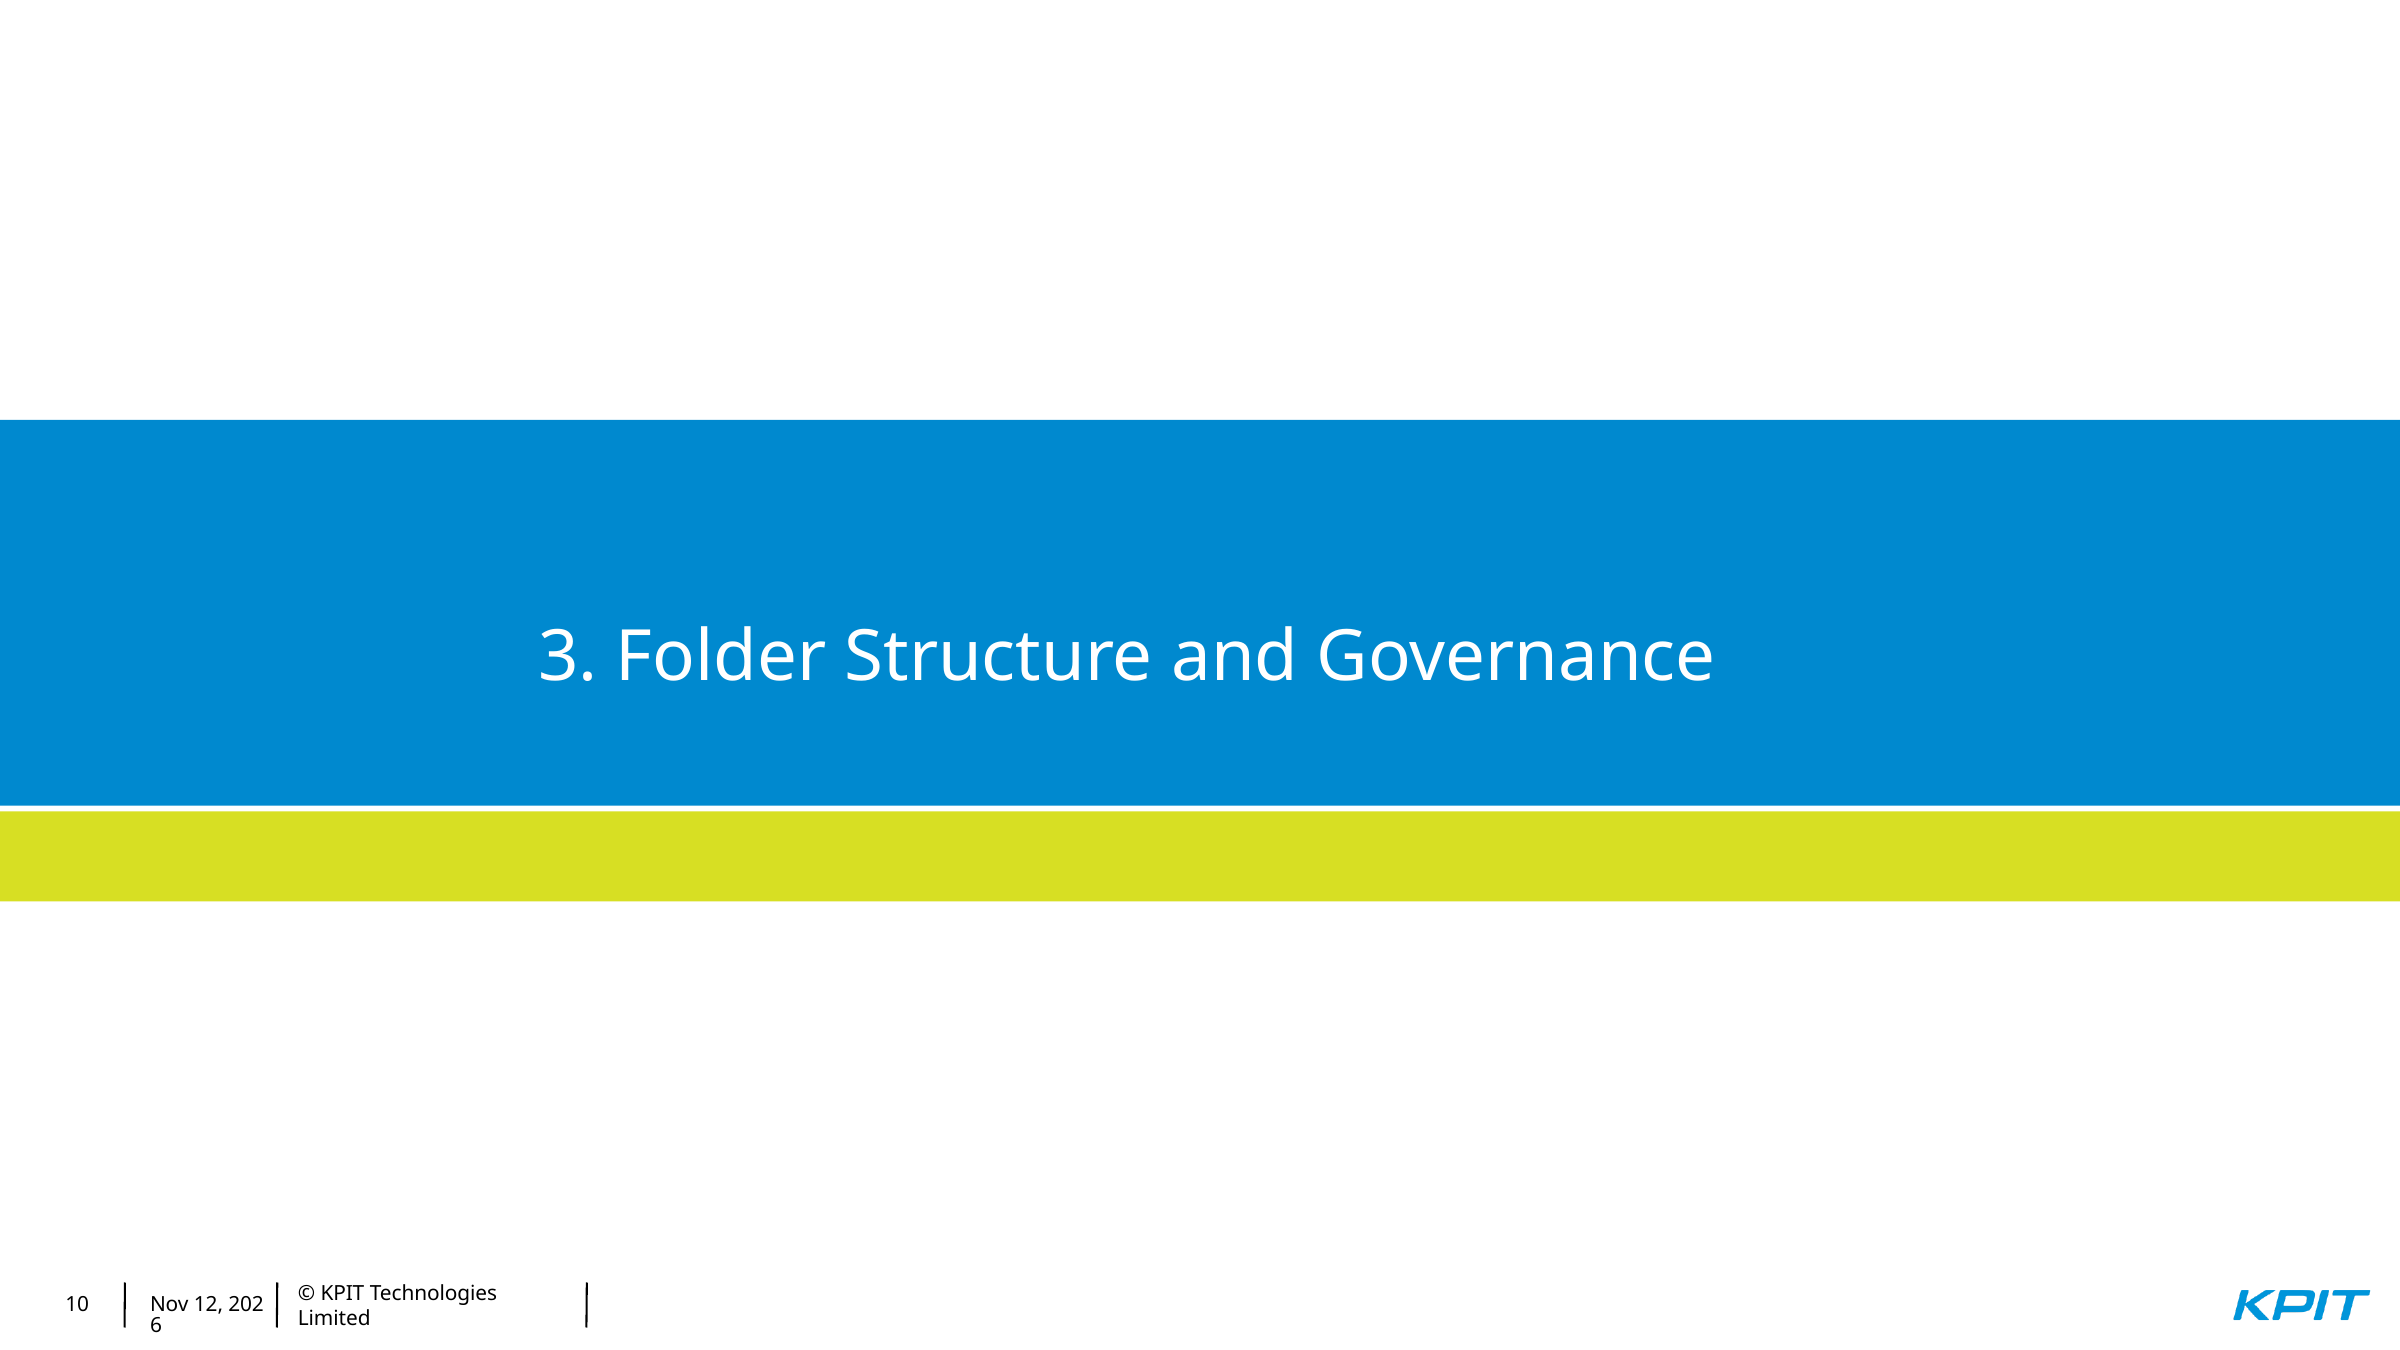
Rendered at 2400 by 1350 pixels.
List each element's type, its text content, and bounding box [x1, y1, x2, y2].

slide_number 22-Oct-21 [150, 1282, 270, 1328]
picture [2203, 1259, 2400, 1350]
slide_number 10 [60, 1282, 120, 1328]
list 3. Folder Structure and Governance [386, 495, 1850, 695]
